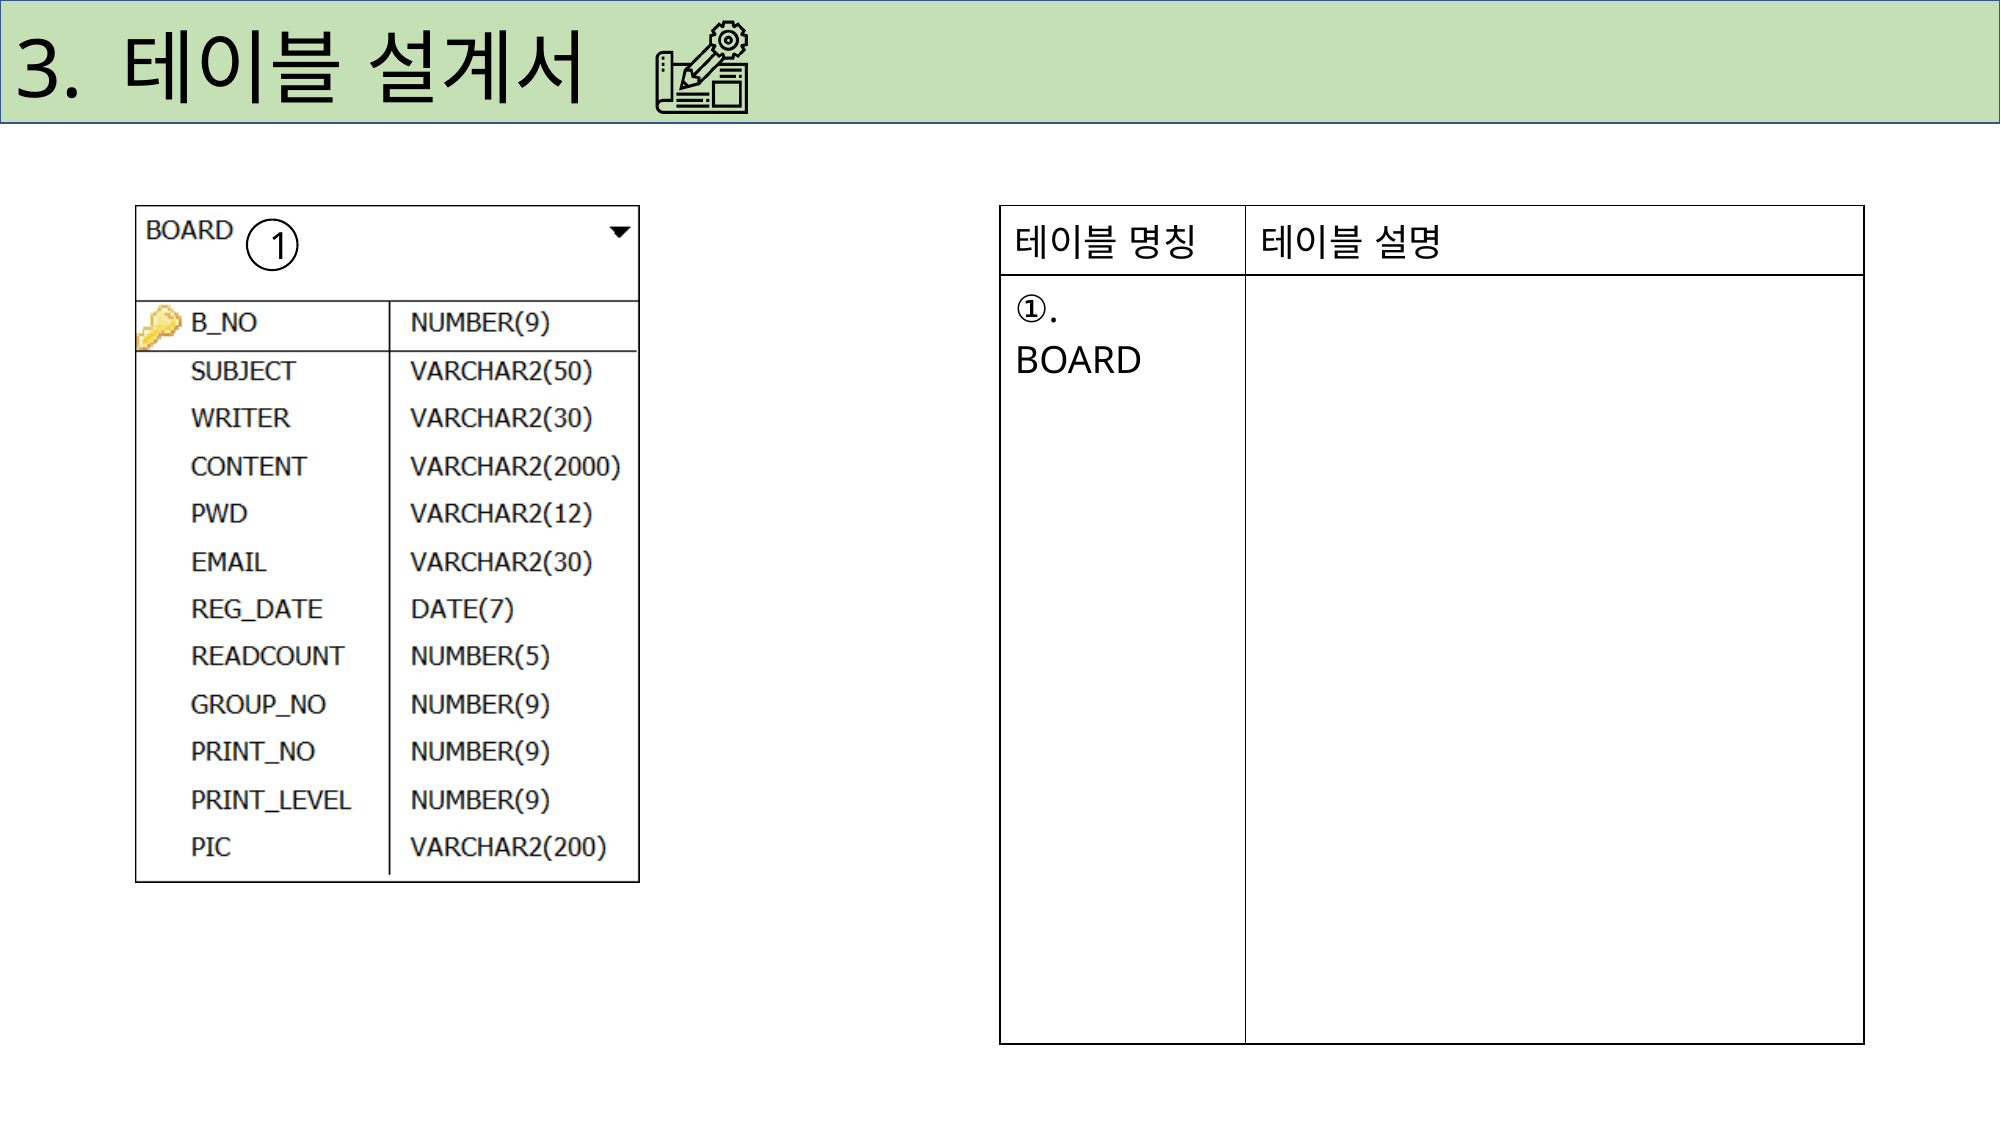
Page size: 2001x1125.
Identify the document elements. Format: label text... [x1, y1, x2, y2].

text_box [0, 0, 2000, 124]
picture [135, 205, 640, 883]
table_cell [1246, 276, 1863, 1043]
picture [654, 19, 749, 115]
title 3. 테이블 설계서 [0, 19, 1725, 123]
table_cell ①. BOARD [1001, 276, 1245, 1043]
table_header 테이블 명칭 [1001, 206, 1245, 274]
table_header 테이블 설명 [1246, 206, 1863, 274]
